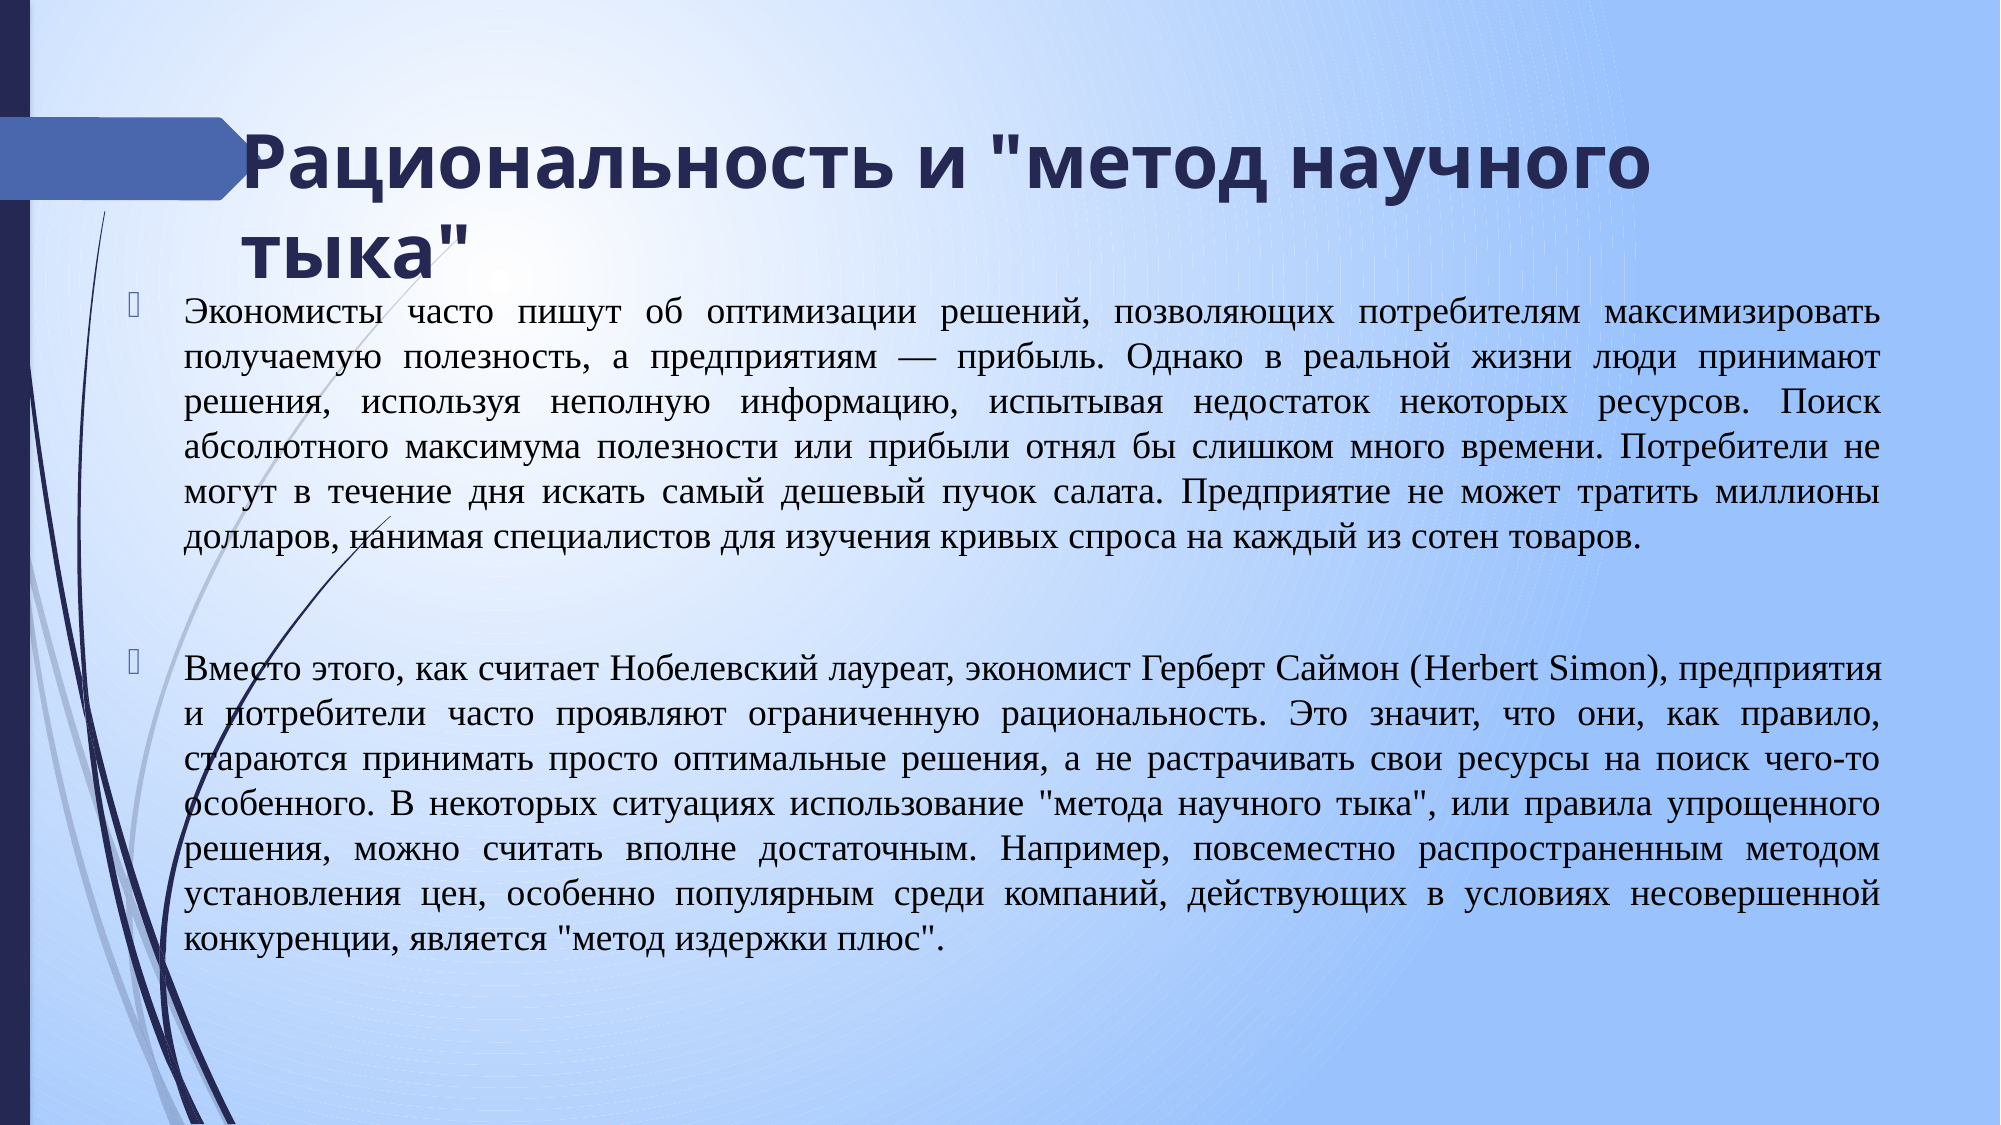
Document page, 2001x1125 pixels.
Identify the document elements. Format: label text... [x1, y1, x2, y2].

list Экономисты часто пишут об оптимизации решений, позволяющих потребителям максимизировать получаемую полезность, а предприятиям — прибыль. Однако в реальной жизни люди принимают решения, используя неполную информацию, испытывая недостаток некоторых ресурсов. Поиск абсолютного максимума полезности или прибыли отнял бы слишком много времени. Потребители не могут в течение дня искать самый дешевый пучок салата. Предприятие не может тратить миллионы долларов, нанимая специалистов для изучения кривых спроса на каждый из сотен товаров. Вместо этого, как считает Нобелевский лауреат, экономист Герберт Саймон (Herbert Simon), предприятия и потребители часто проявляют ограниченную рациональность. Это значит, что они, как правило, стараются принимать просто оптимальные решения, а не растрачивать свои ресурсы на поиск чего-то особенного. В некоторых ситуациях использование "метода научного тыка", или правила упрощенного решения, можно считать вполне достаточным. Например, повсеместно распространенным методом установления цен, особенно популярным среди компаний, действующих в условиях несовершенной конкуренции, является "метод издержки плюс". [112, 278, 1898, 1070]
title Рациональность и "метод научного тыка" [225, 106, 1898, 317]
